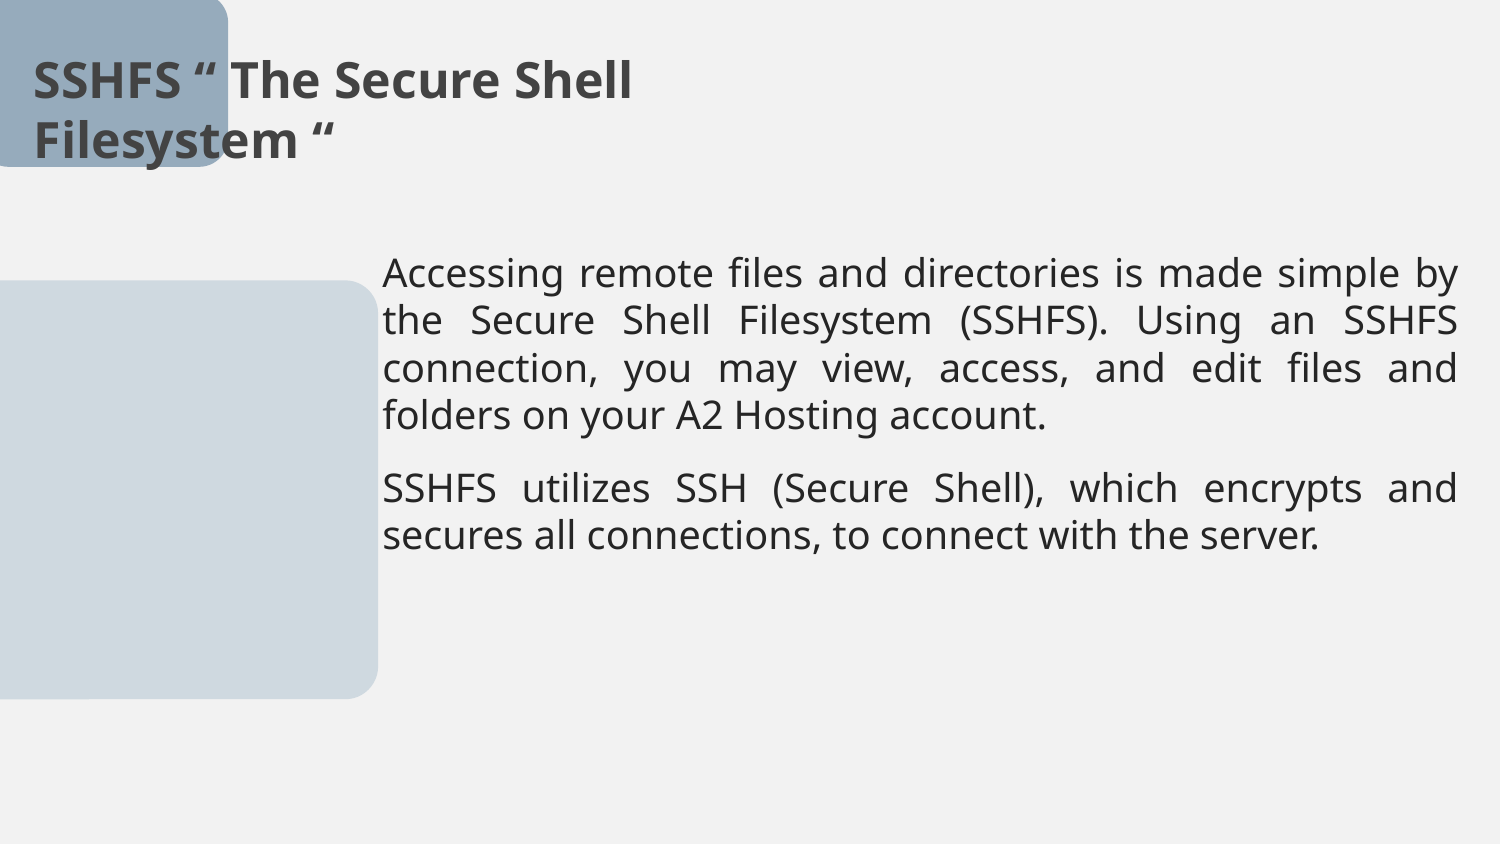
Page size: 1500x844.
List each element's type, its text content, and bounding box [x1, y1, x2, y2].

list Accessing remote files and directories is made simple by the Secure Shell Filesystem (SSHFS). Using an SSHFS connection, you may view, access, and edit files and folders on your A2 Hosting account. SSHFS utilizes SSH (Secure Shell), which encrypts and secures all connections, to connect with the server. [367, 160, 1475, 844]
title SSHFS “ The Secure Shell Filesystem “ [18, 34, 737, 188]
